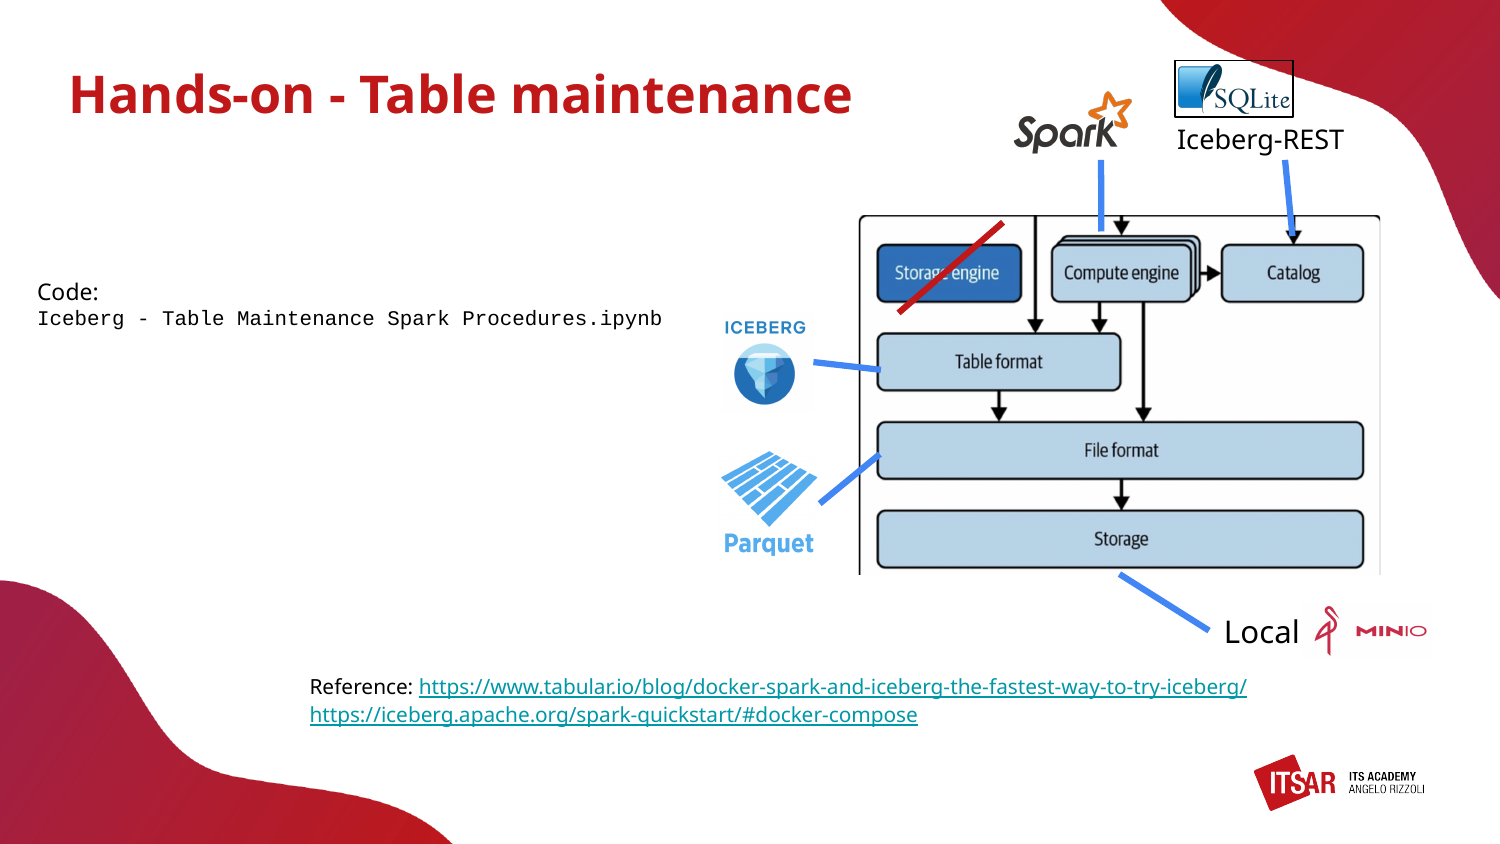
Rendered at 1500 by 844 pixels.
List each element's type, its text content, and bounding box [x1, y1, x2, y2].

text_box Reference: https://www.tabular.io/blog/docker-spark-and-iceberg-the-fastest-way-to-try-iceberg/ https://iceberg.apache.org/spark-quickstart/#docker-compose [294, 658, 1325, 771]
title Hands-on - Table maintenance 👩‍💻🧑‍💻 [68, 61, 1173, 134]
picture [0, 0, 1500, 844]
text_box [813, 361, 882, 371]
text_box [1284, 159, 1293, 237]
text_box Code: Iceberg - Table Maintenance Spark Procedures.ipynb [22, 262, 695, 345]
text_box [819, 453, 881, 504]
text_box Iceberg-REST [1162, 107, 1373, 171]
text_box Local [1209, 596, 1383, 665]
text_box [898, 221, 1004, 314]
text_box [1119, 573, 1210, 632]
